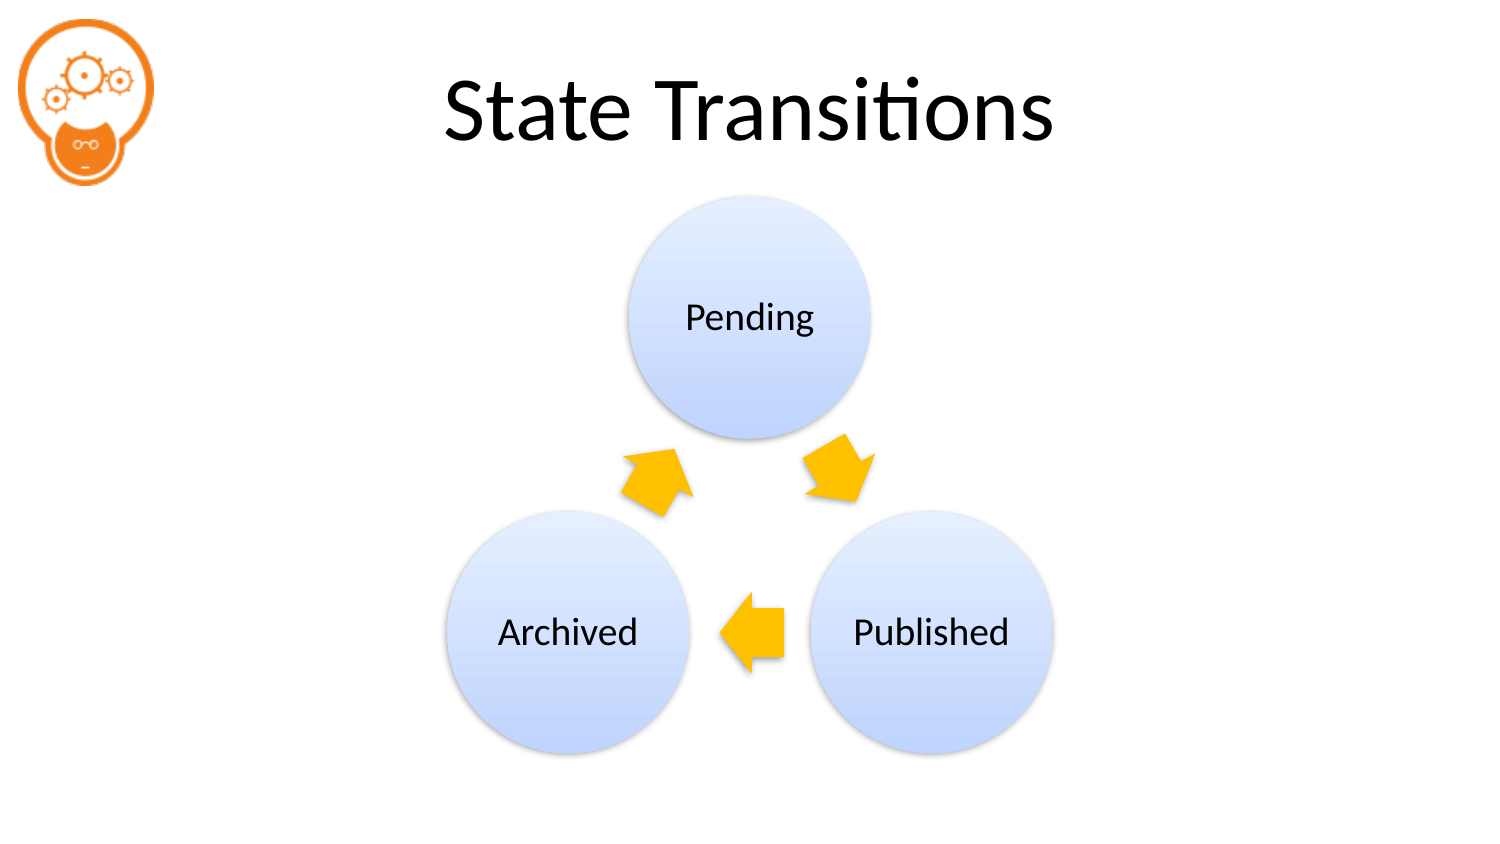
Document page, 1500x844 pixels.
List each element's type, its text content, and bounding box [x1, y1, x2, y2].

picture [18, 19, 154, 186]
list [74, 196, 1426, 754]
title State Transitions [75, 33, 1425, 175]
